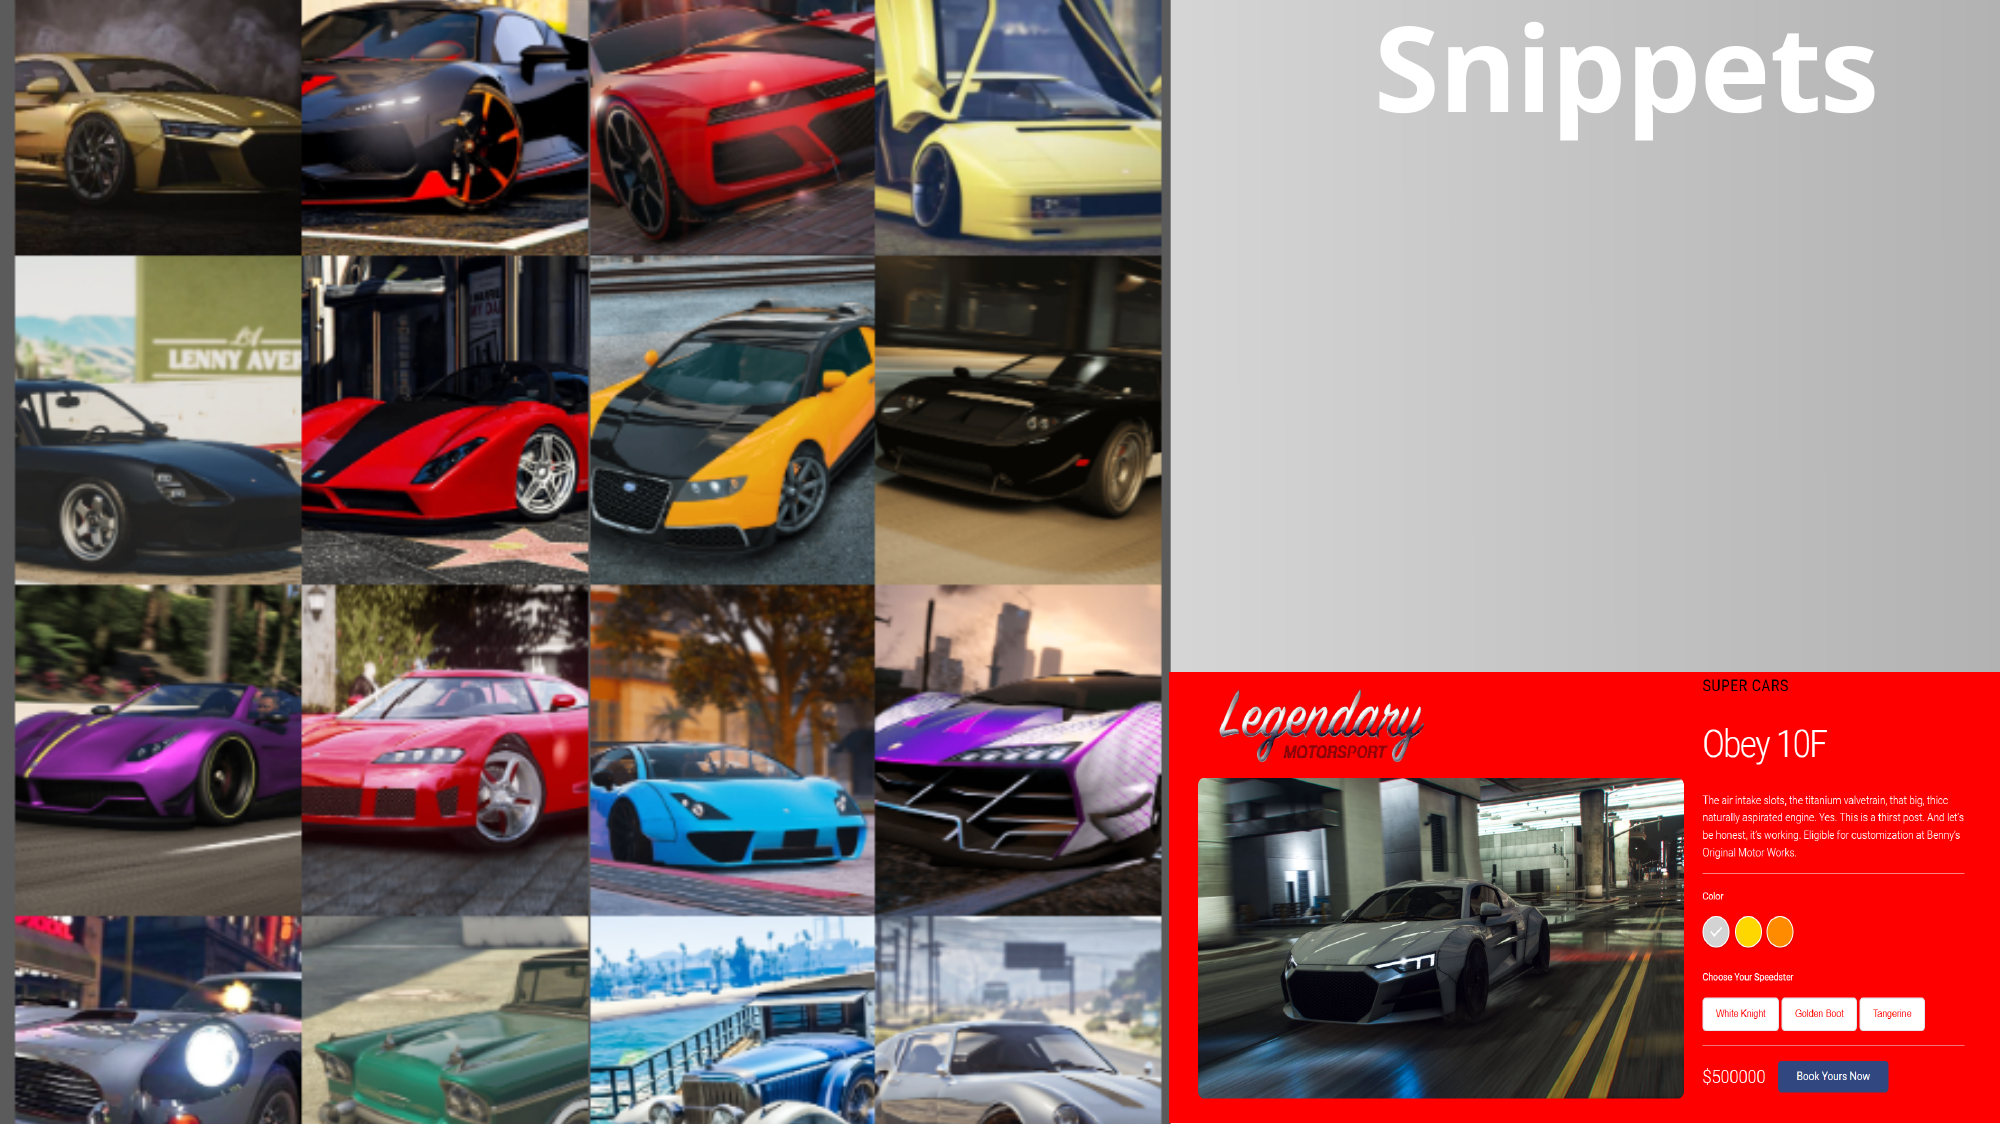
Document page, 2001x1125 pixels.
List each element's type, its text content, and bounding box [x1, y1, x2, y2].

title Snippets [1171, 0, 2000, 672]
picture [0, 0, 2000, 1124]
